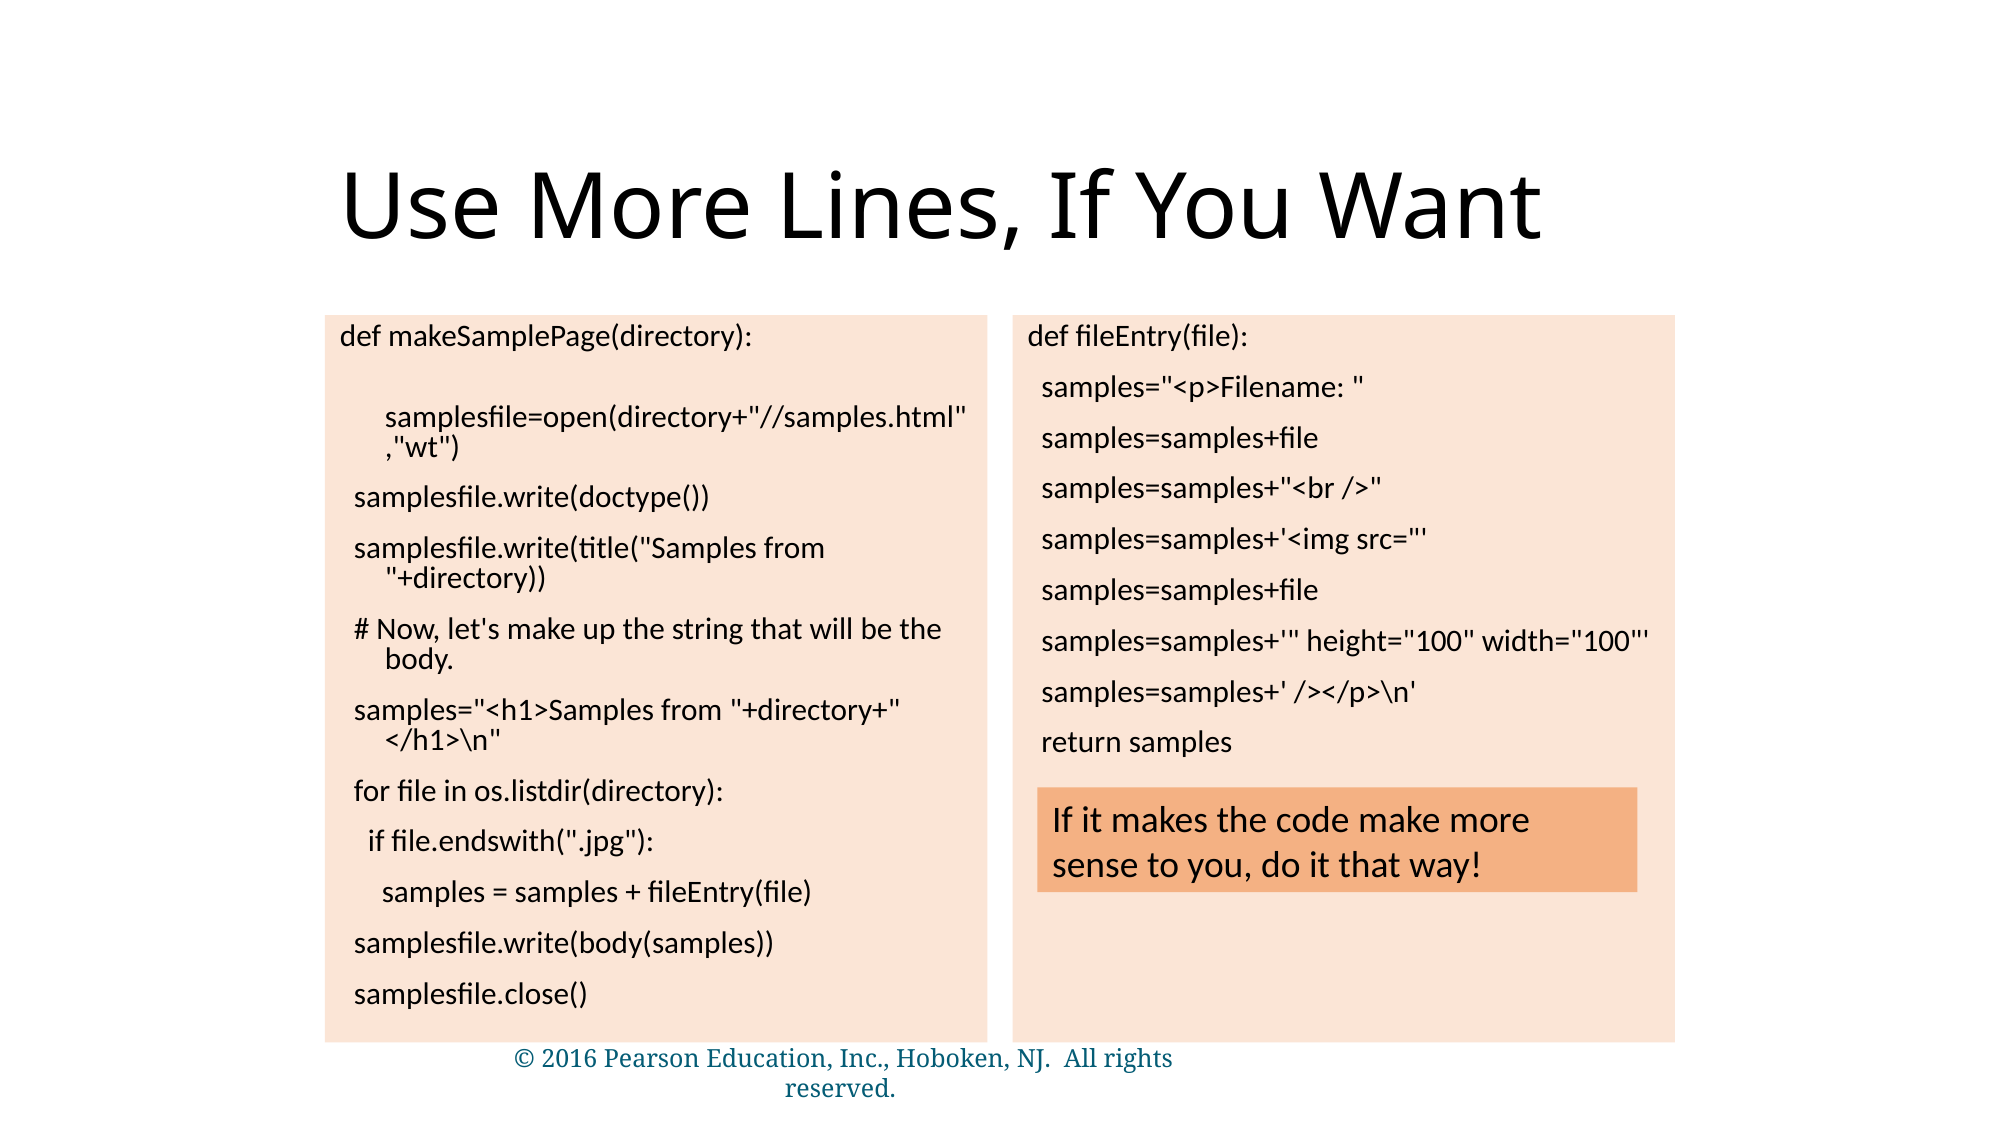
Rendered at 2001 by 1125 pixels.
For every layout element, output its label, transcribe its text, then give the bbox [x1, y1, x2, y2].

list def fileEntry(file): samples="<p>Filename: " samples=samples+file samples=samples+"<br />" samples=samples+'<img src="' samples=samples+file samples=samples+'" height="100" width="100"' samples=samples+' /></p>\n' return samples [1012, 315, 1675, 1043]
text_box If it makes the code make more sense to you, do it that way! [1037, 787, 1638, 893]
title Use More Lines, If You Want [324, 115, 1675, 304]
footer © 2016 Pearson Education, Inc., Hoboken, NJ. All rights reserved. [450, 1042, 1238, 1103]
list def makeSamplePage(directory): samplesfile=open(directory+"//samples.html","wt") samplesfile.write(doctype()) samplesfile.write(title("Samples from "+directory)) # Now, let's make up the string that will be the body. samples="<h1>Samples from "+directory+" </h1>\n" for file in os.listdir(directory): if file.endswith(".jpg"): samples = samples + fileEntry(file) samplesfile.write(body(samples)) samplesfile.close() [324, 315, 988, 1043]
